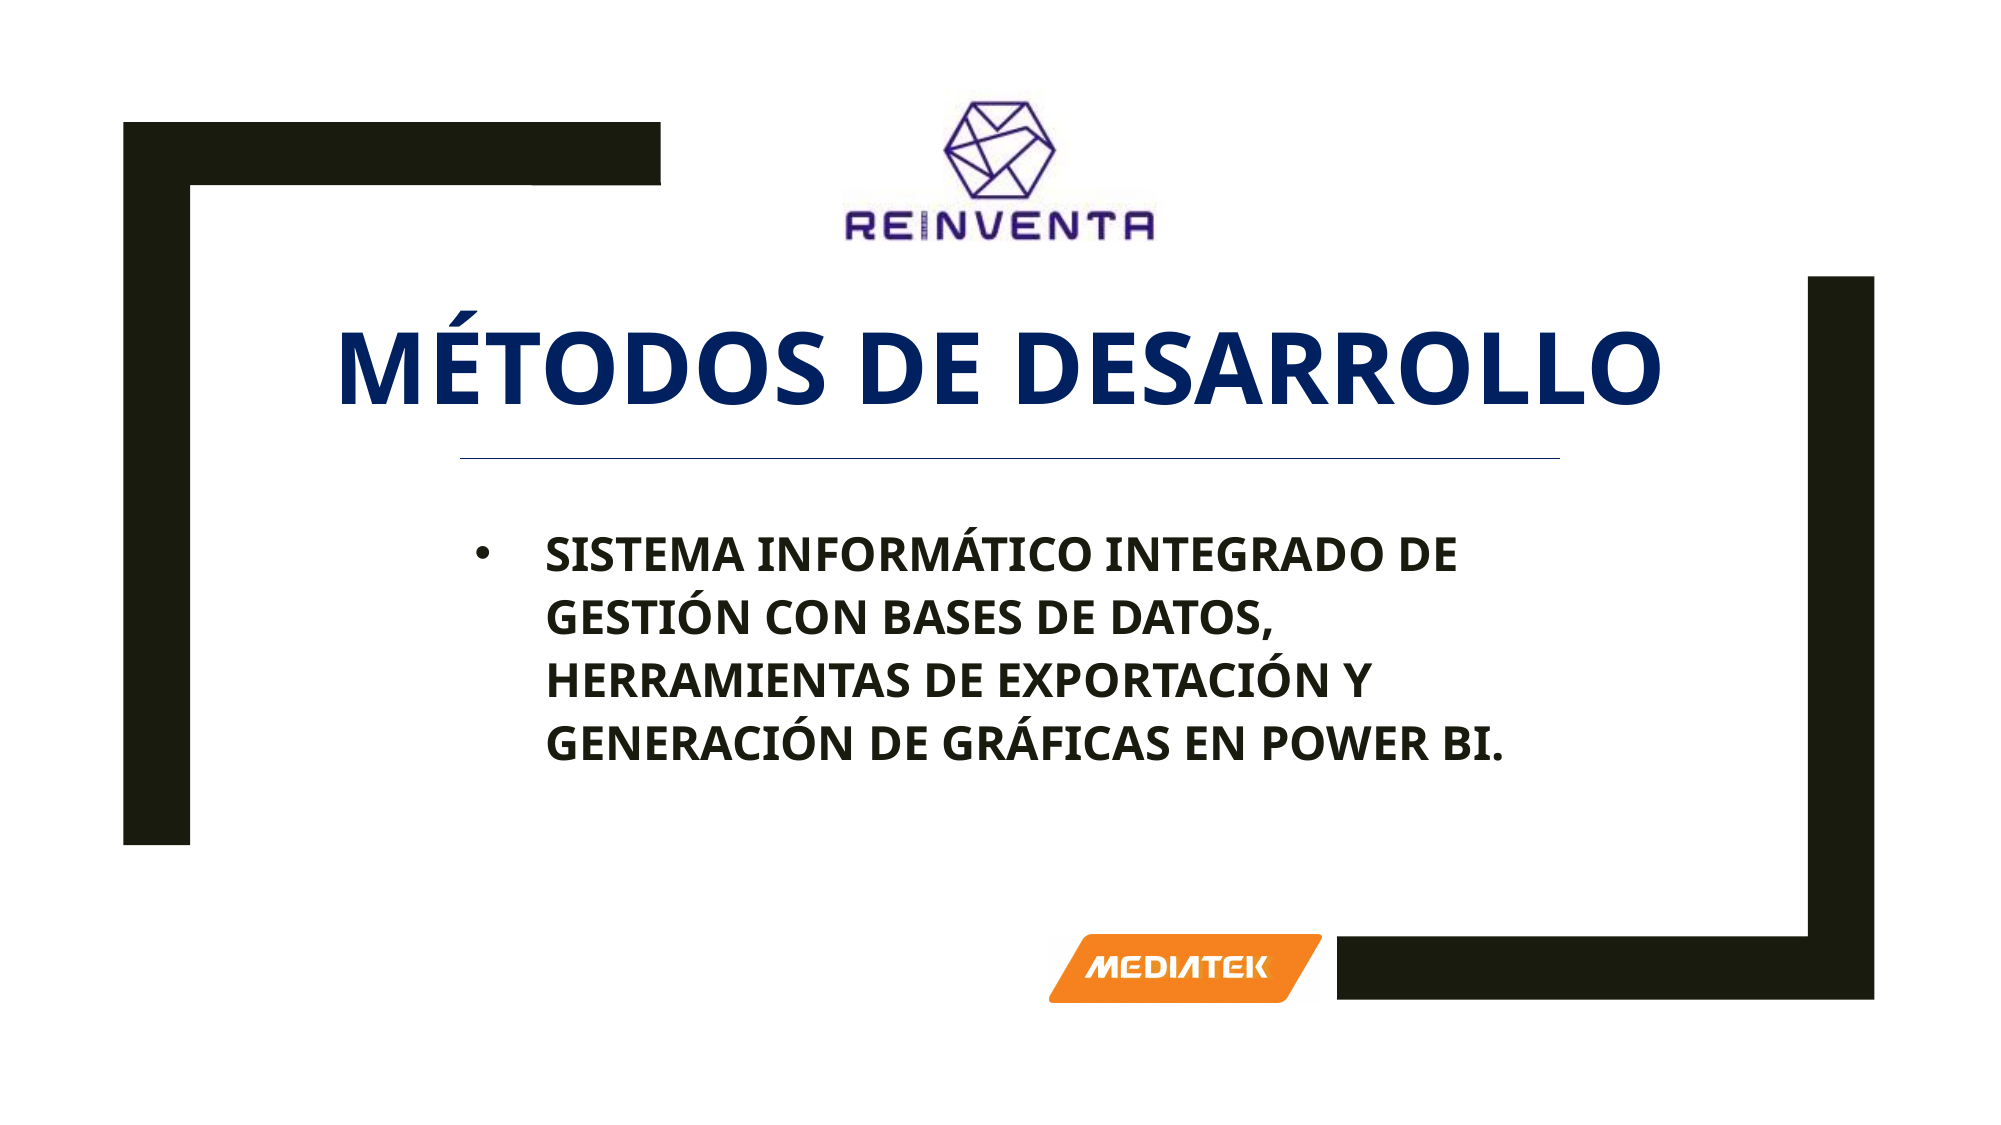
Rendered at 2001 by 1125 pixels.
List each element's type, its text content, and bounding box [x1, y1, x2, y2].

picture [843, 15, 1157, 329]
title MÉTODOS DE DESARROLLO [314, 303, 1686, 434]
picture [1047, 932, 1322, 1003]
subtitle SISTEMA INFORMÁTICO INTEGRADO DE GESTIÓN CON BASES DE DATOS, HERRAMIENTAS DE EXPORTACIÓN Y GENERACIÓN DE GRÁFICAS EN POWER BI. [459, 510, 1561, 828]
